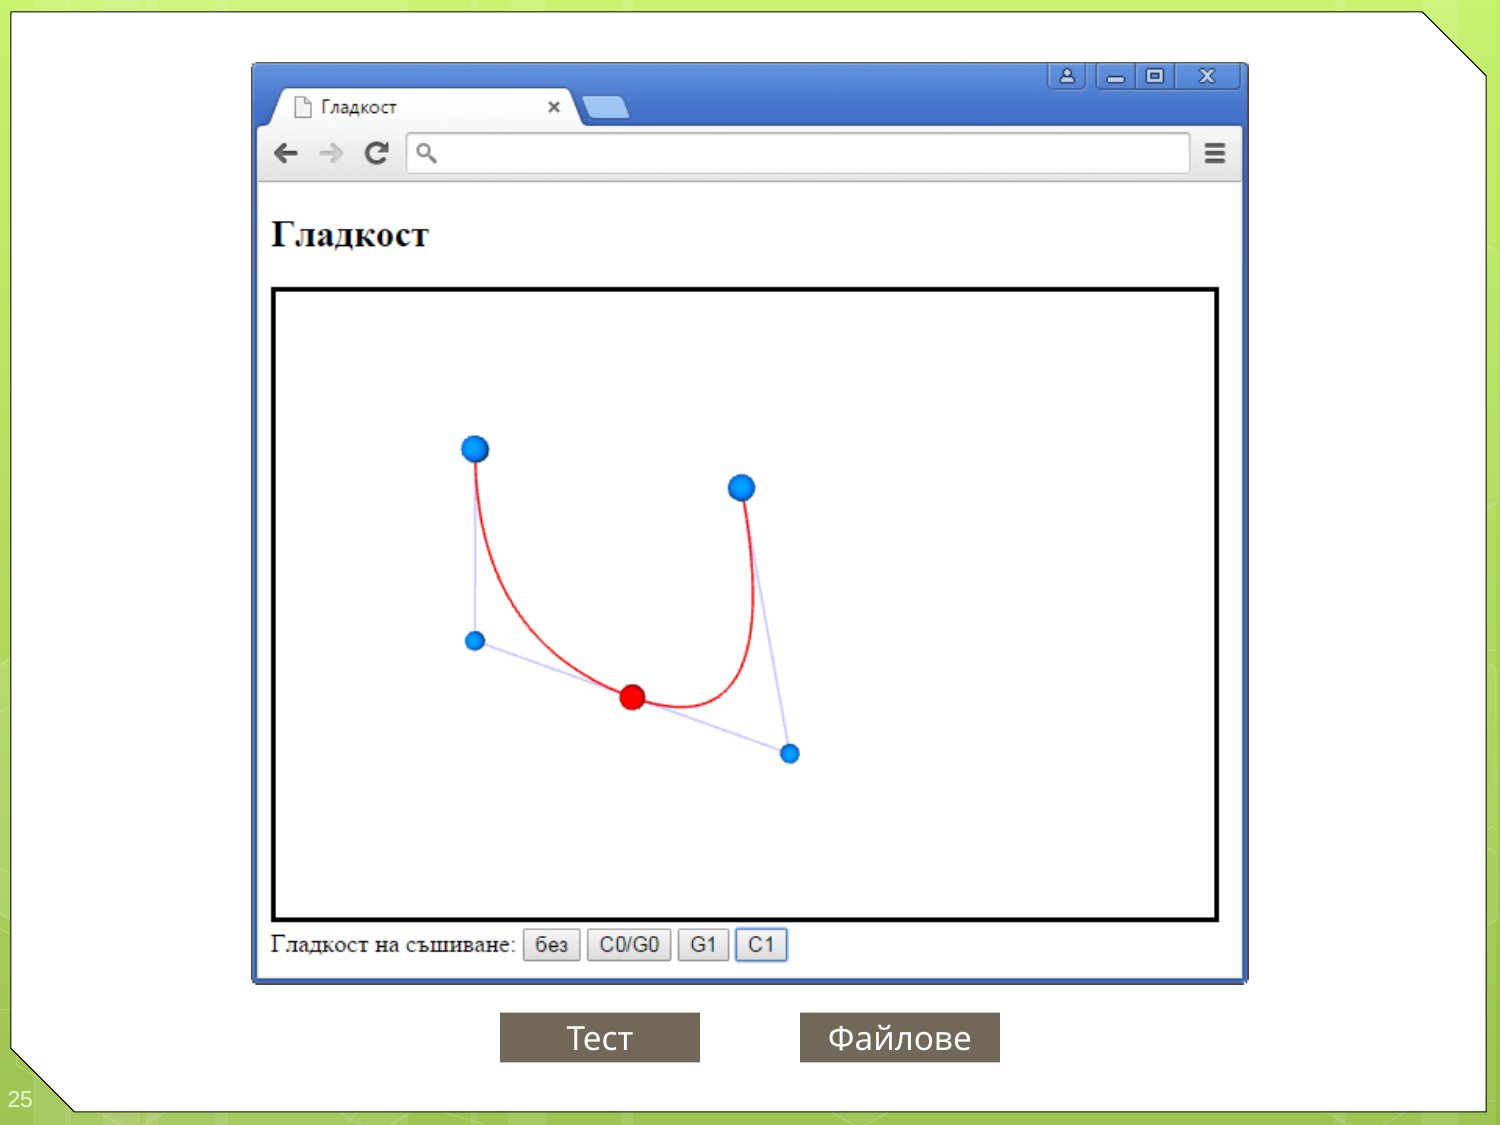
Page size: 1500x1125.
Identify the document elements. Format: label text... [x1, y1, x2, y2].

picture [251, 62, 1249, 985]
text_box Тест [499, 1011, 701, 1064]
text_box Файлове [799, 1011, 1001, 1064]
